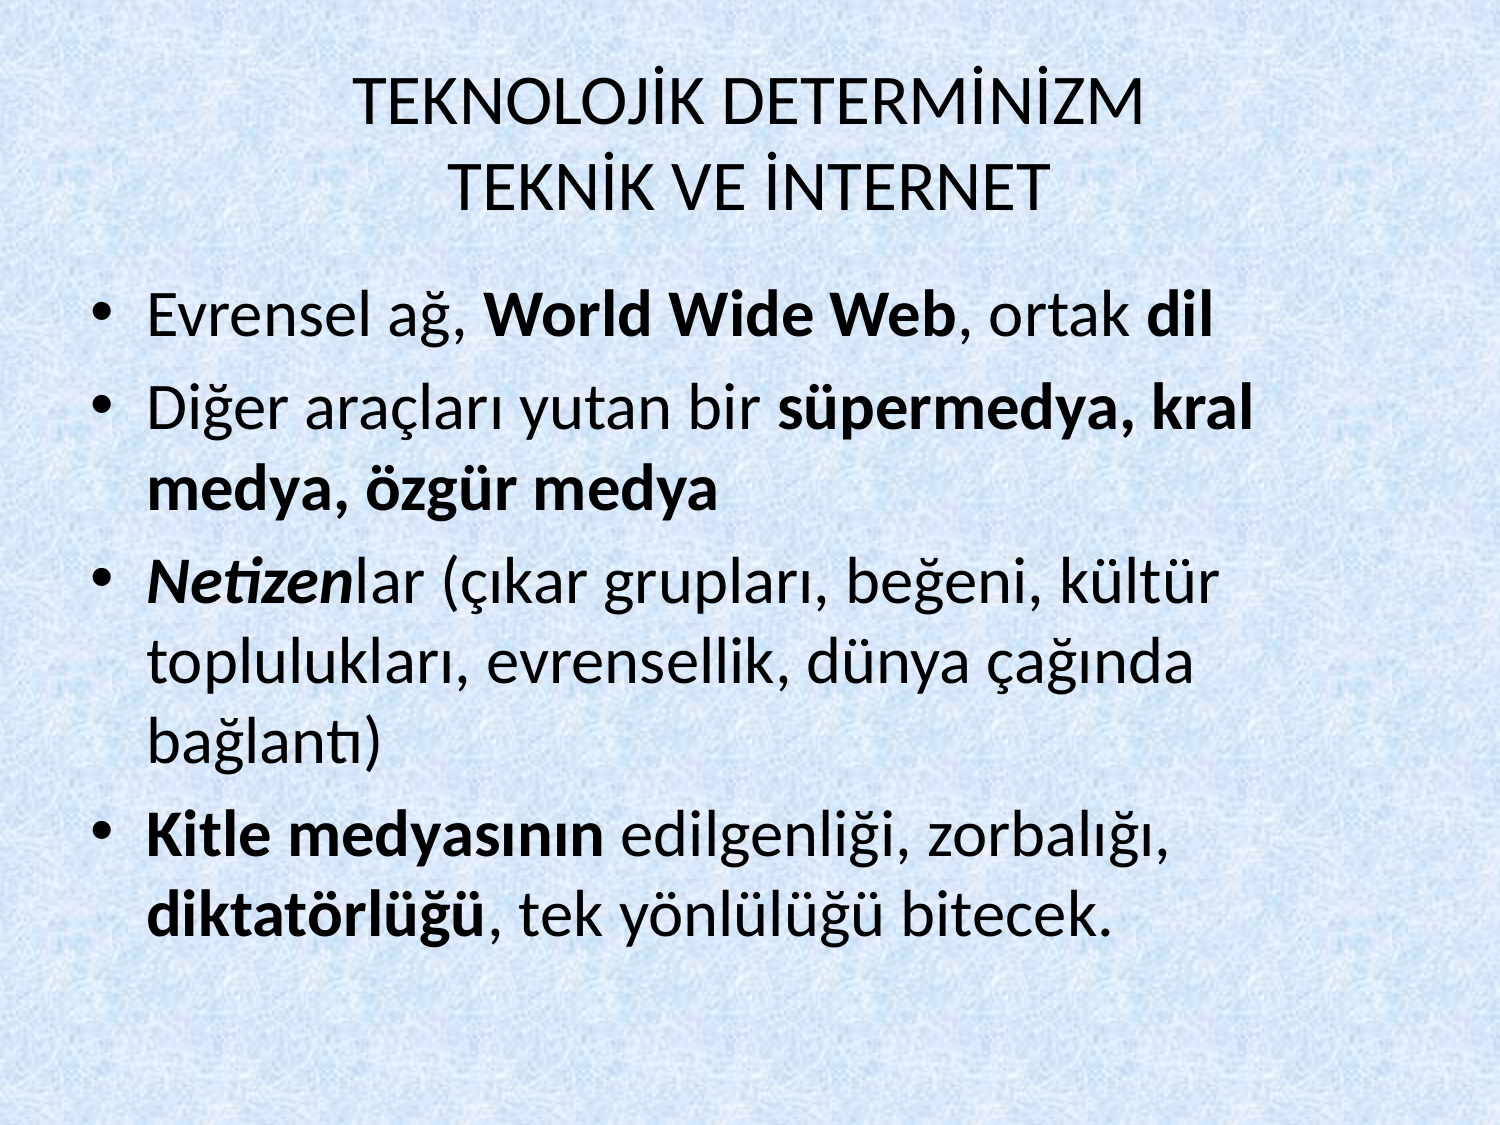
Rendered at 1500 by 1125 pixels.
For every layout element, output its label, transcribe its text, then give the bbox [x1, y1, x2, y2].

title TEKNOLOJİK DETERMİNİZM TEKNİK VE İNTERNET [75, 45, 1425, 233]
picture [0, 0, 1500, 1125]
list Evrensel ağ, World Wide Web, ortak dil Diğer araçları yutan bir süpermedya, kral medya, özgür medya Netizenlar (çıkar grupları, beğeni, kültür toplulukları, evrensellik, dünya çağında bağlantı) Kitle medyasının edilgenliği, zorbalığı, diktatörlüğü, tek yönlülüğü bitecek. [75, 262, 1425, 1005]
